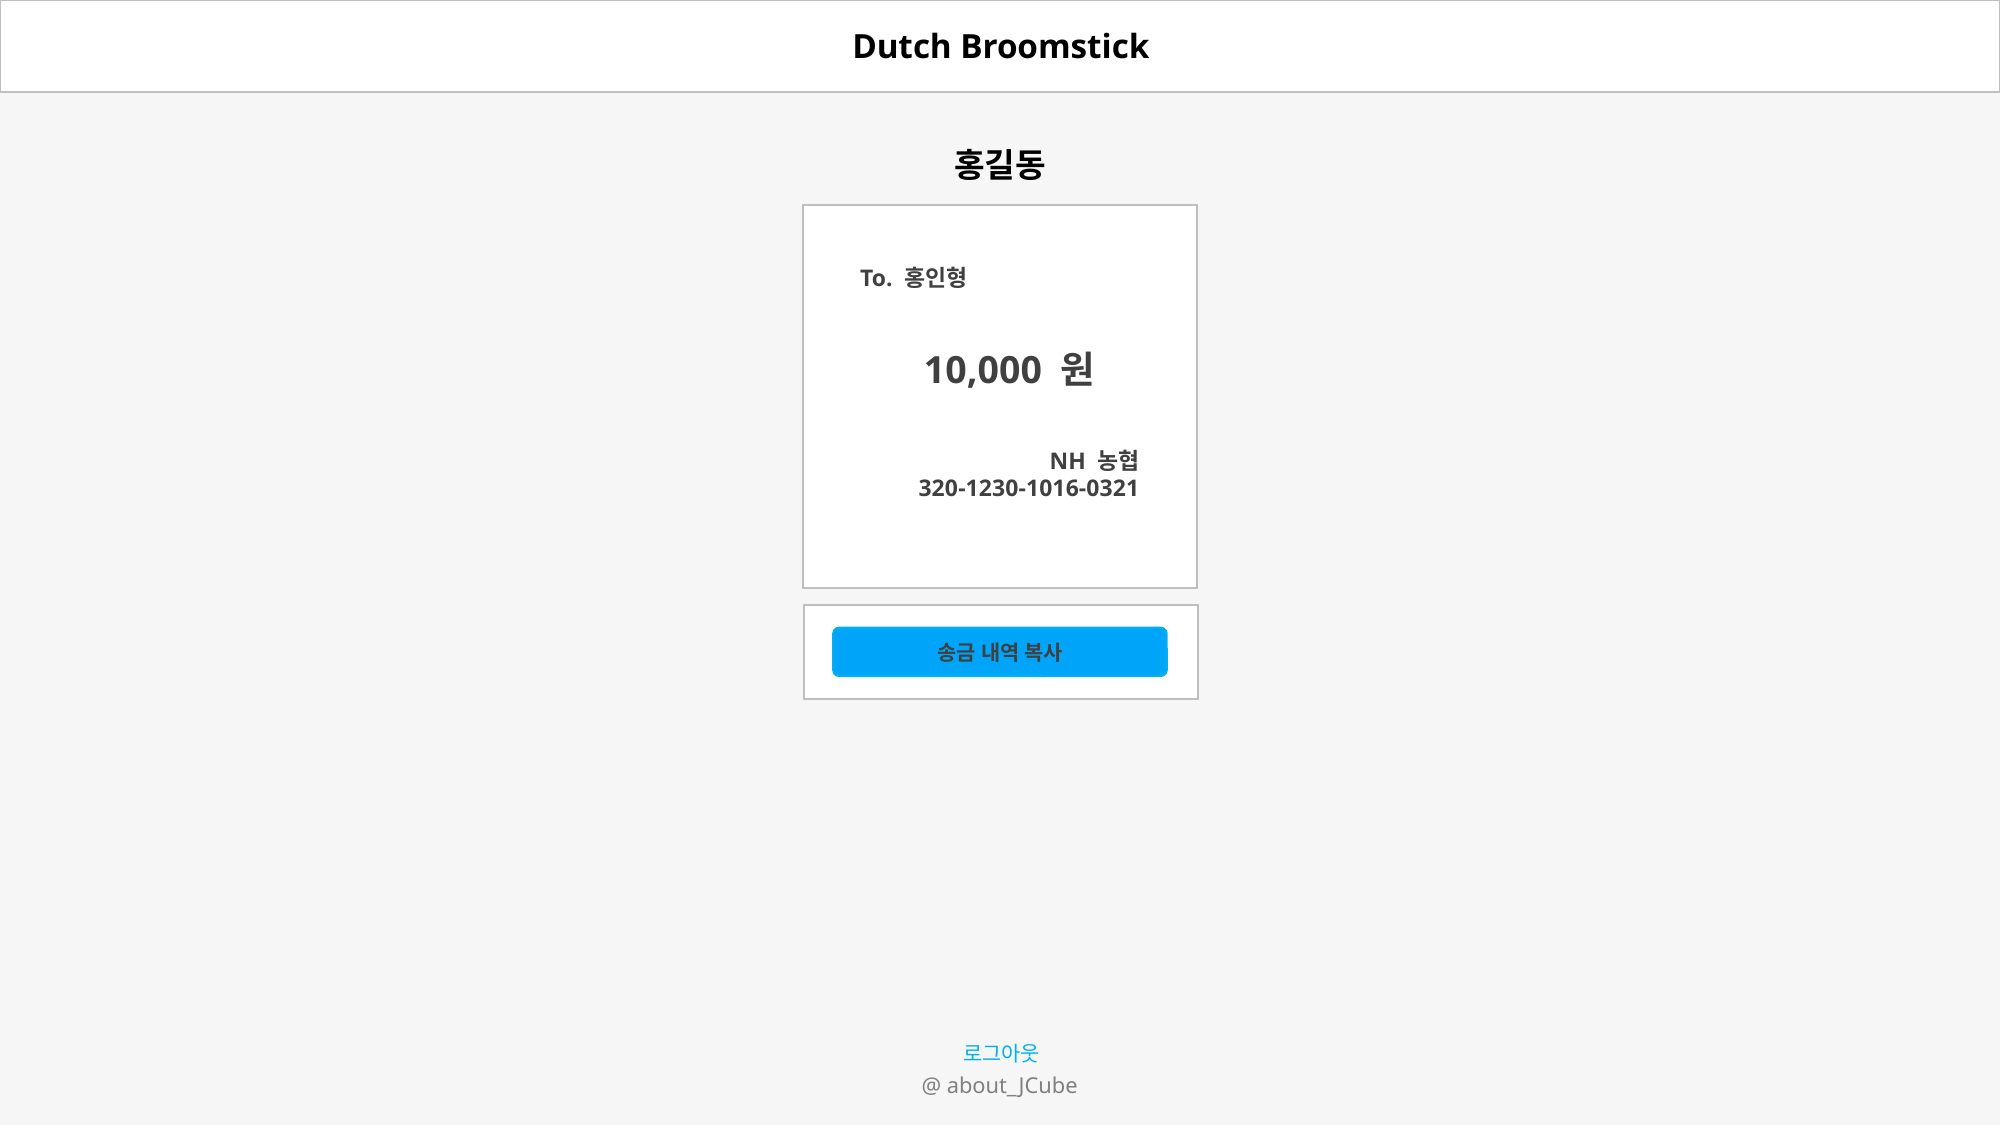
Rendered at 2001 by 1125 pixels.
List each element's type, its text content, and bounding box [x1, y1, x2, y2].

text_box 홍길동 [939, 137, 1061, 192]
text_box [803, 604, 1199, 700]
text_box @ about_JCube [906, 1063, 1093, 1105]
text_box 송금 내역 복사 [832, 626, 1168, 678]
text_box 로그아웃 [948, 1033, 1054, 1063]
text_box Dutch Broomstick [837, 18, 1165, 73]
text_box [802, 204, 1198, 589]
text_box [0, 0, 2000, 93]
